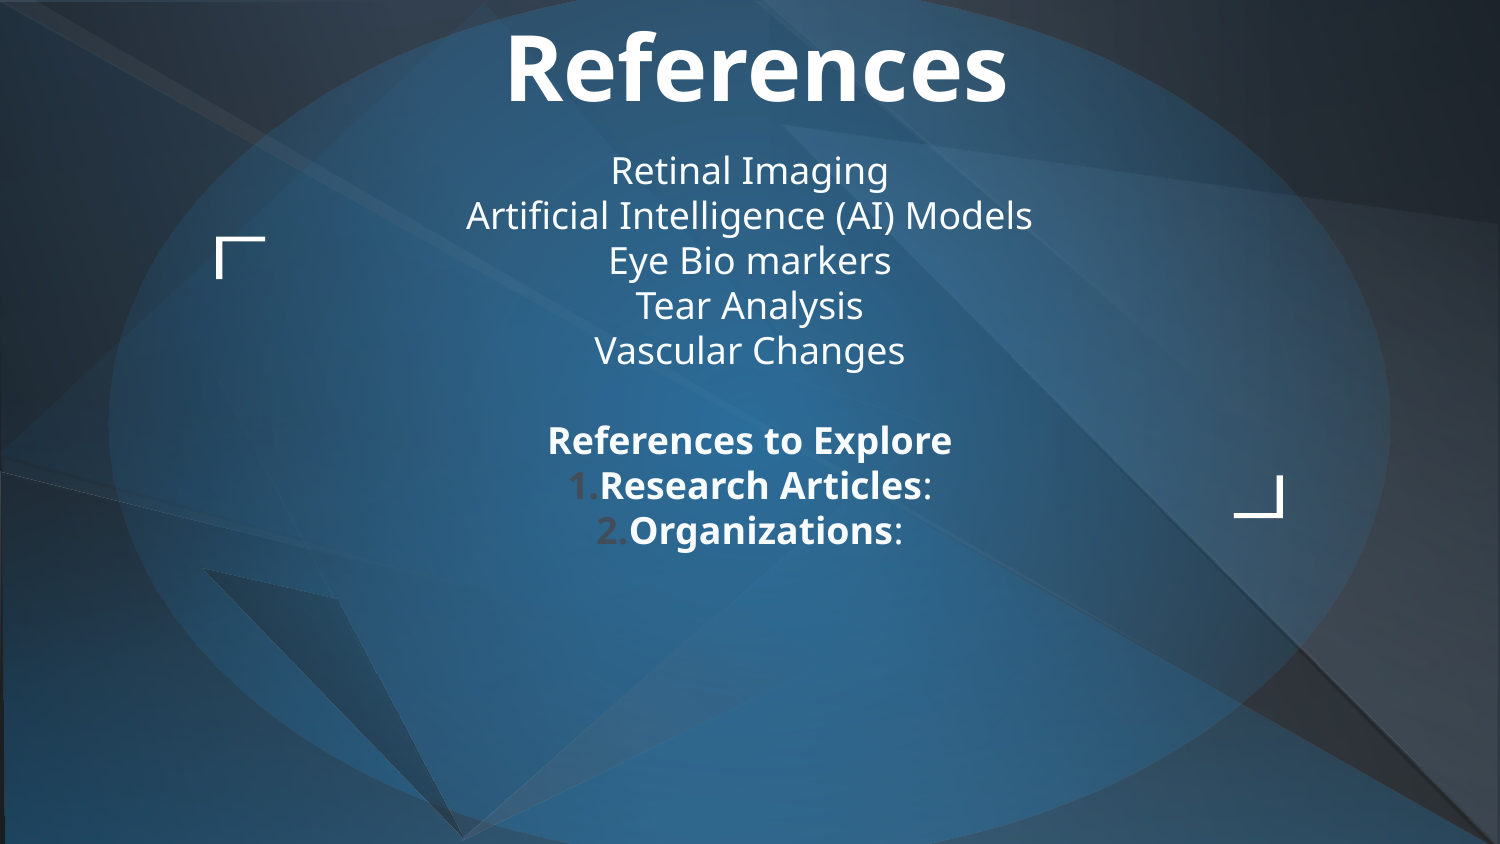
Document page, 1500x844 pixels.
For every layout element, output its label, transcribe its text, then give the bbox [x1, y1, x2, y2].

subtitle Retinal Imaging Artificial Intelligence (AI) Models Eye Bio markers Tear Analysis Vascular Changes References to Explore Research Articles: Organizations: [265, 146, 1235, 200]
title References [272, 0, 1241, 128]
